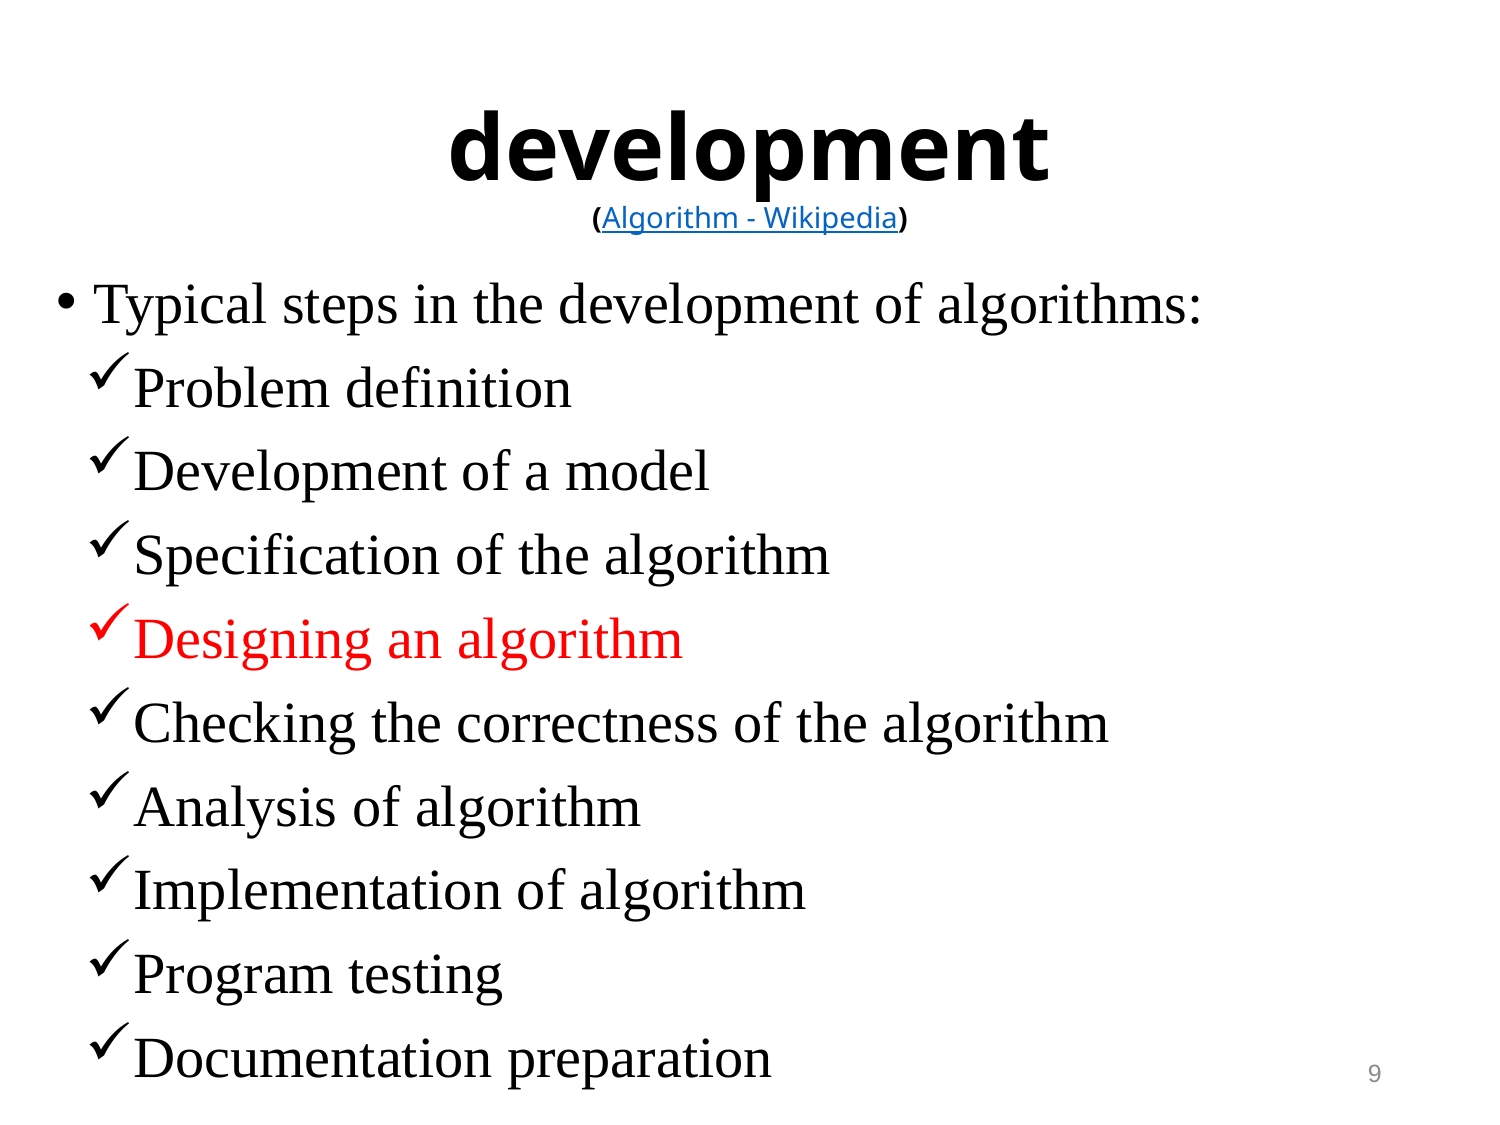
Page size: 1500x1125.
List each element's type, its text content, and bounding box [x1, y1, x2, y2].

slide_number 9 [1059, 1042, 1397, 1103]
list Typical steps in the development of algorithms: Problem definition Development of a model Specification of the algorithm Designing an algorithm Checking the correctness of the algorithm Analysis of algorithm Implementation of algorithm Program testing Documentation preparation [41, 243, 1459, 1125]
title development (Algorithm - Wikipedia) [103, 59, 1397, 243]
